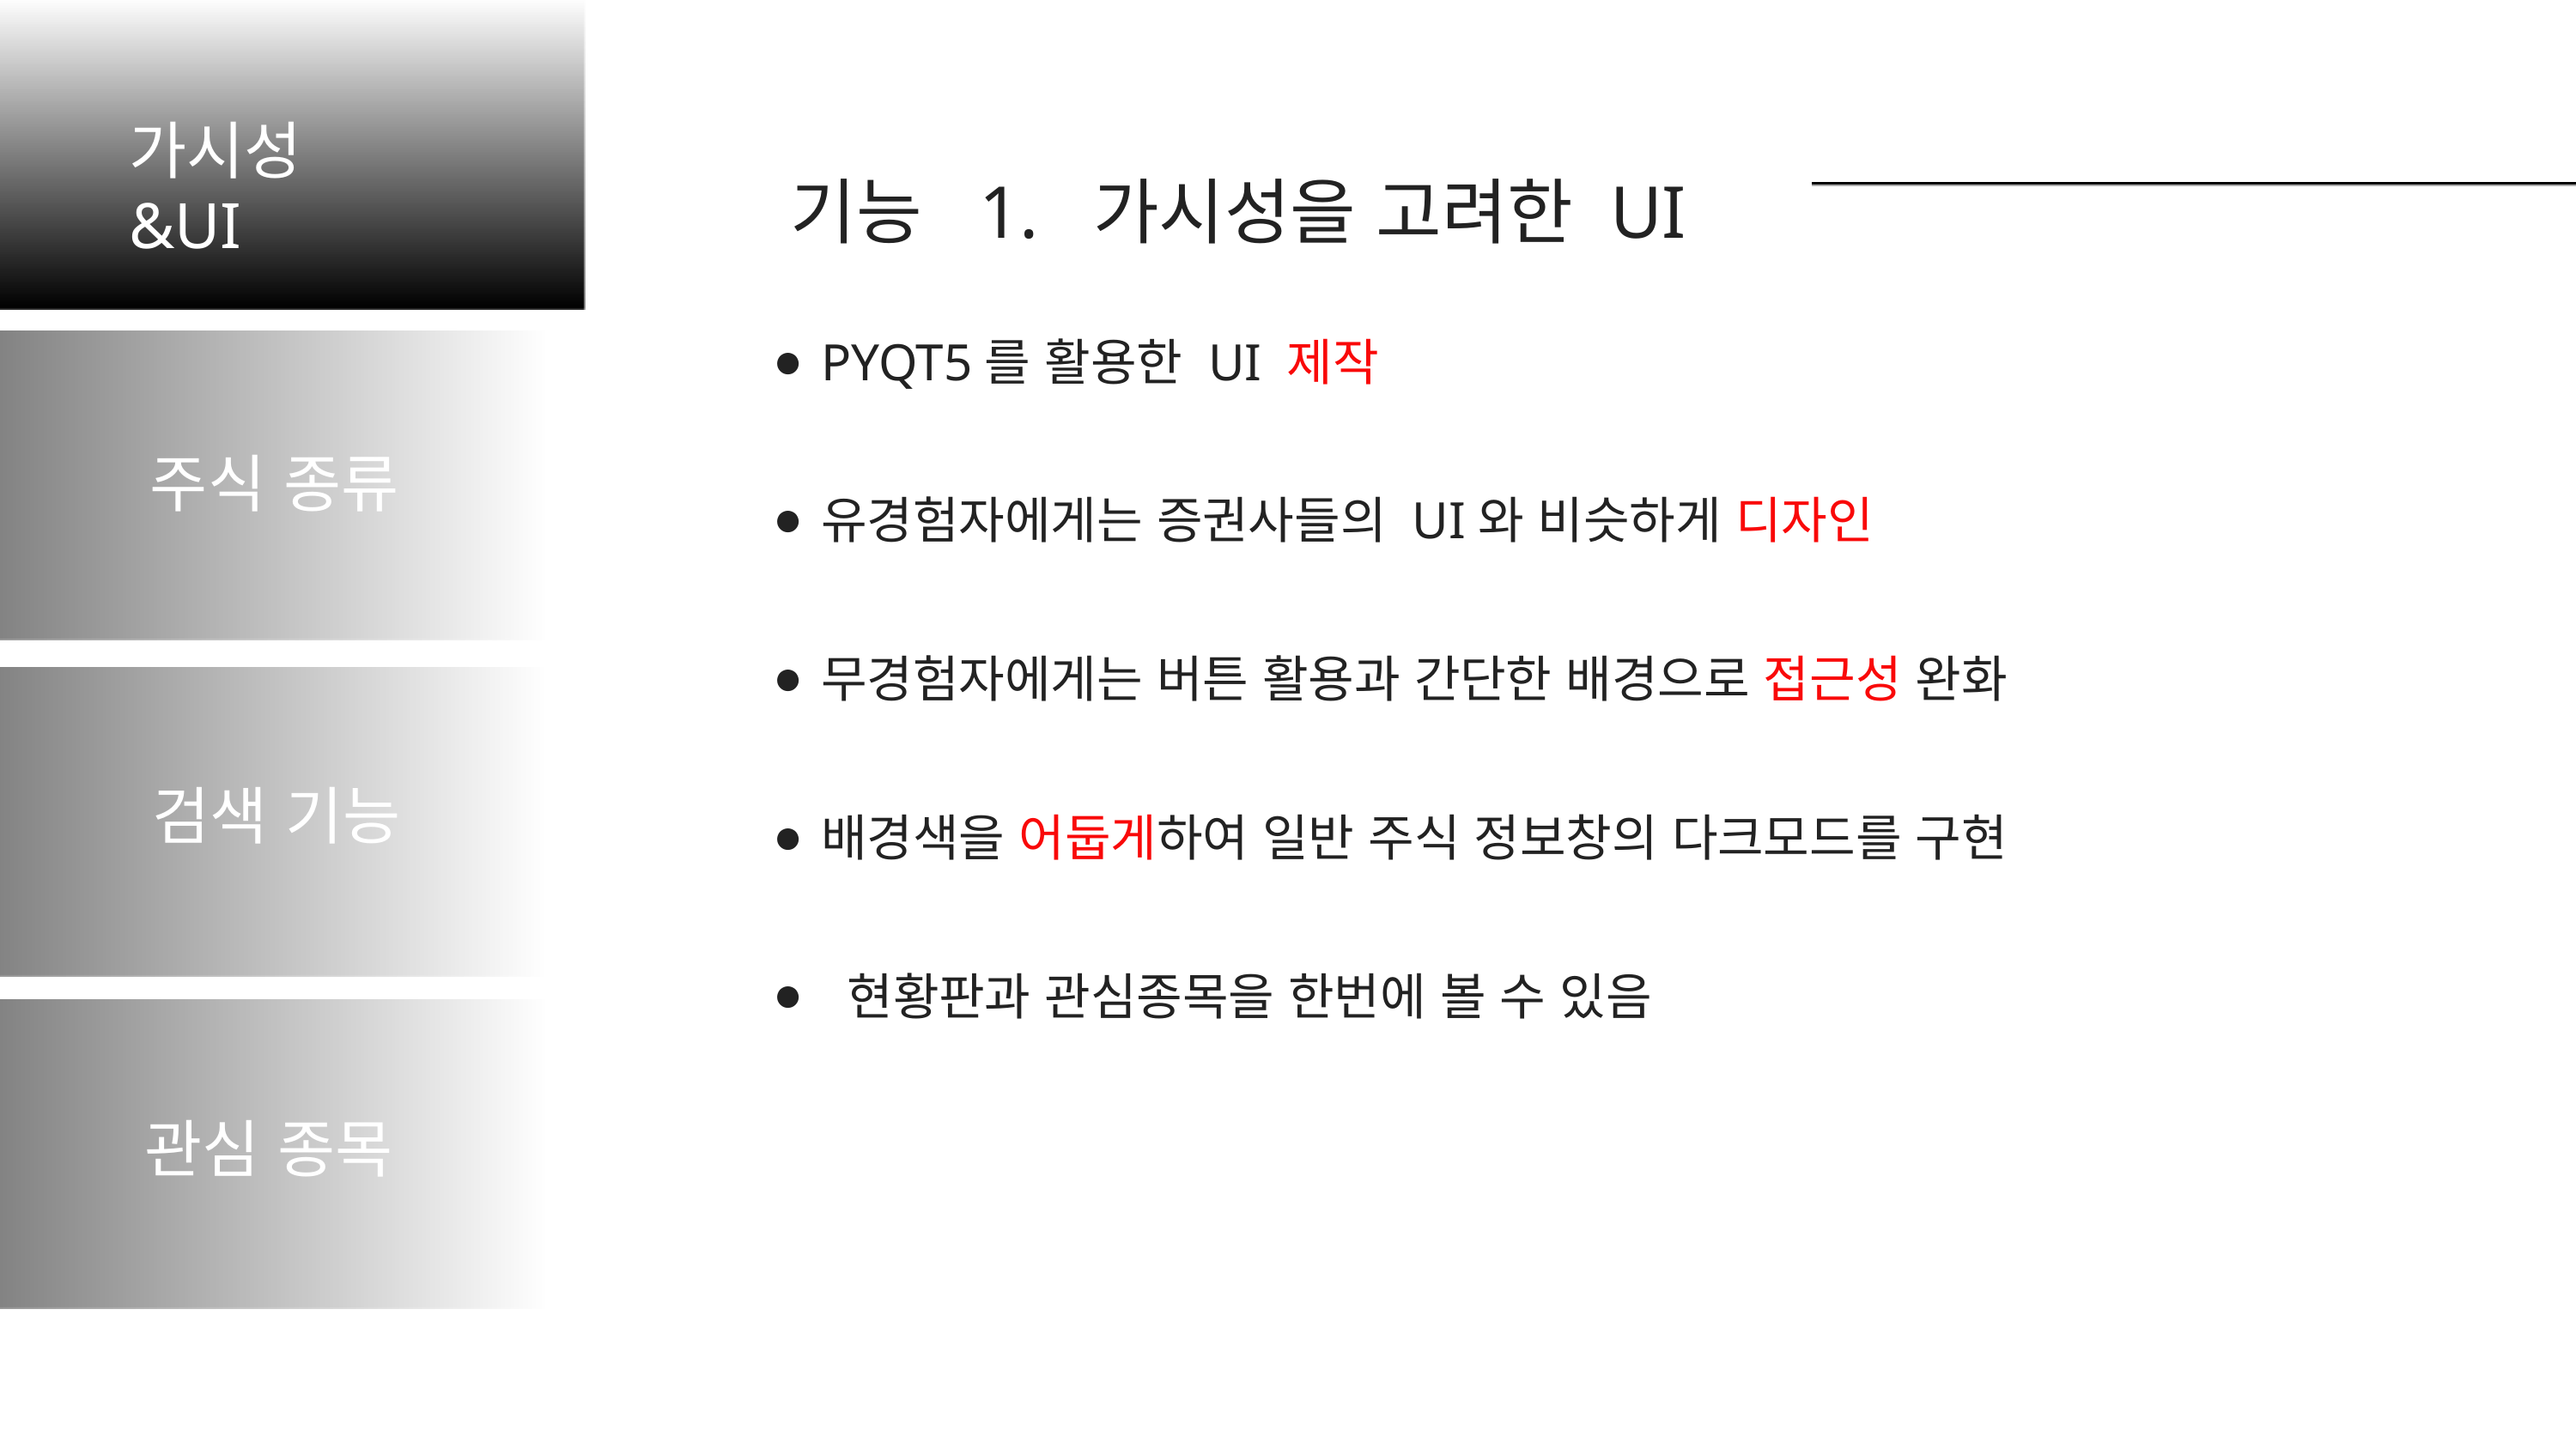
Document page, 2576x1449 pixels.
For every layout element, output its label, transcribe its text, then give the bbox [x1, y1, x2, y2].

picture [1812, 182, 2576, 186]
picture [0, 666, 546, 977]
picture [0, 0, 586, 310]
text_box 기능 1. 가시성을 고려한 UI [790, 161, 2326, 262]
picture [0, 330, 548, 641]
picture [0, 999, 548, 1310]
text_box PYQT5를 활용한 UI 제작 유경험자에게는 증권사들의 UI와 비슷하게 디자인 무경험자에게는 버튼 활용과 간단한 배경으로 접근성 완화 배경색을 어둡게하여 일반 주식 정보창의 다크모드를 구현 현황판과 관심종목을 한번에 볼 수 있음 [772, 311, 2328, 1263]
